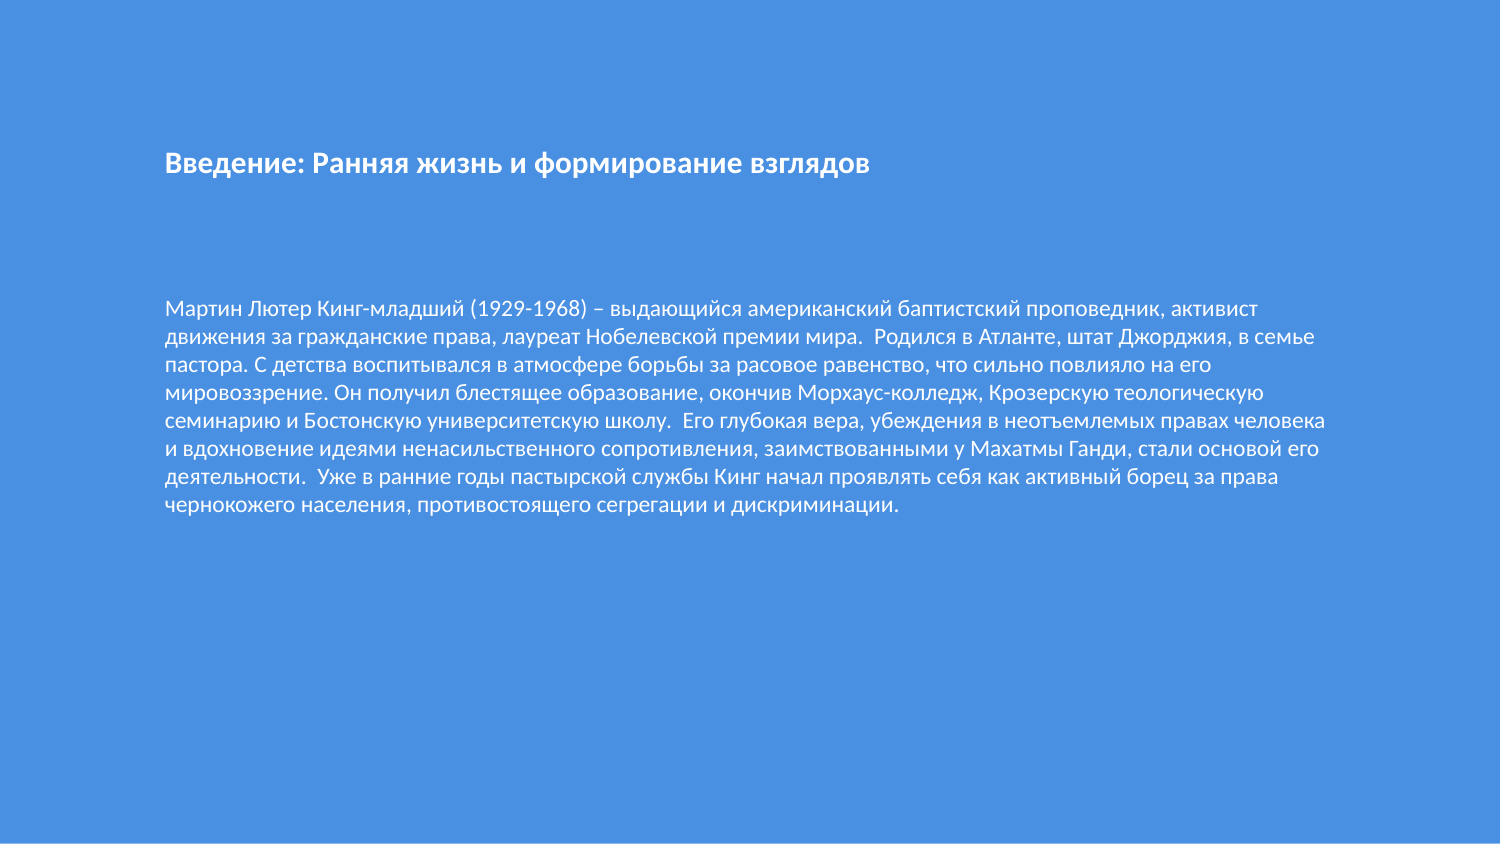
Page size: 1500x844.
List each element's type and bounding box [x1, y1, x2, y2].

text_box [0, 0, 1500, 844]
